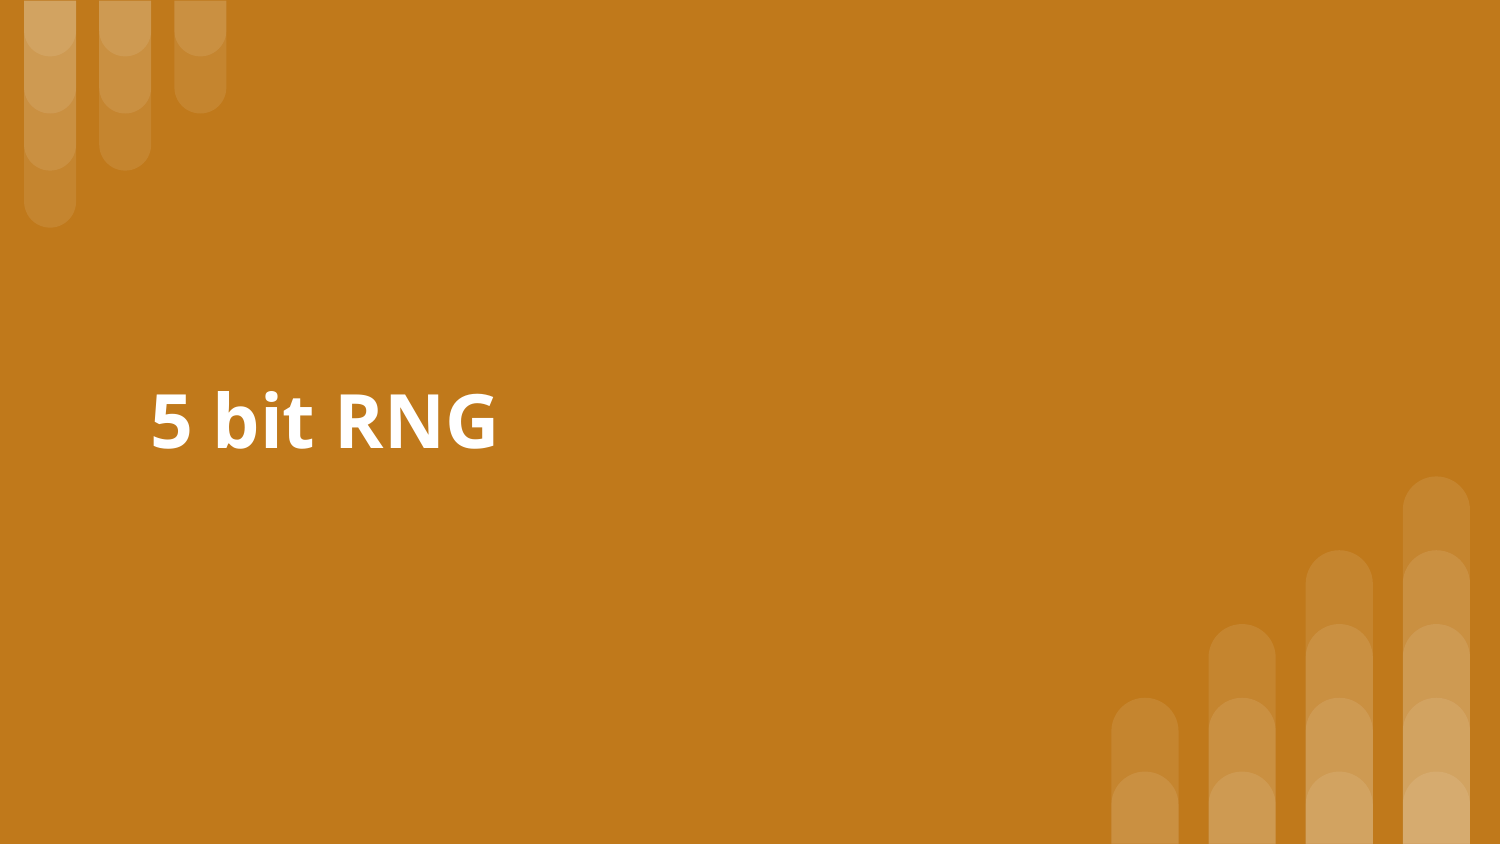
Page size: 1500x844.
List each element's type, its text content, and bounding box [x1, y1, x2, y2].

title 5 bit RNG [135, 264, 1097, 572]
